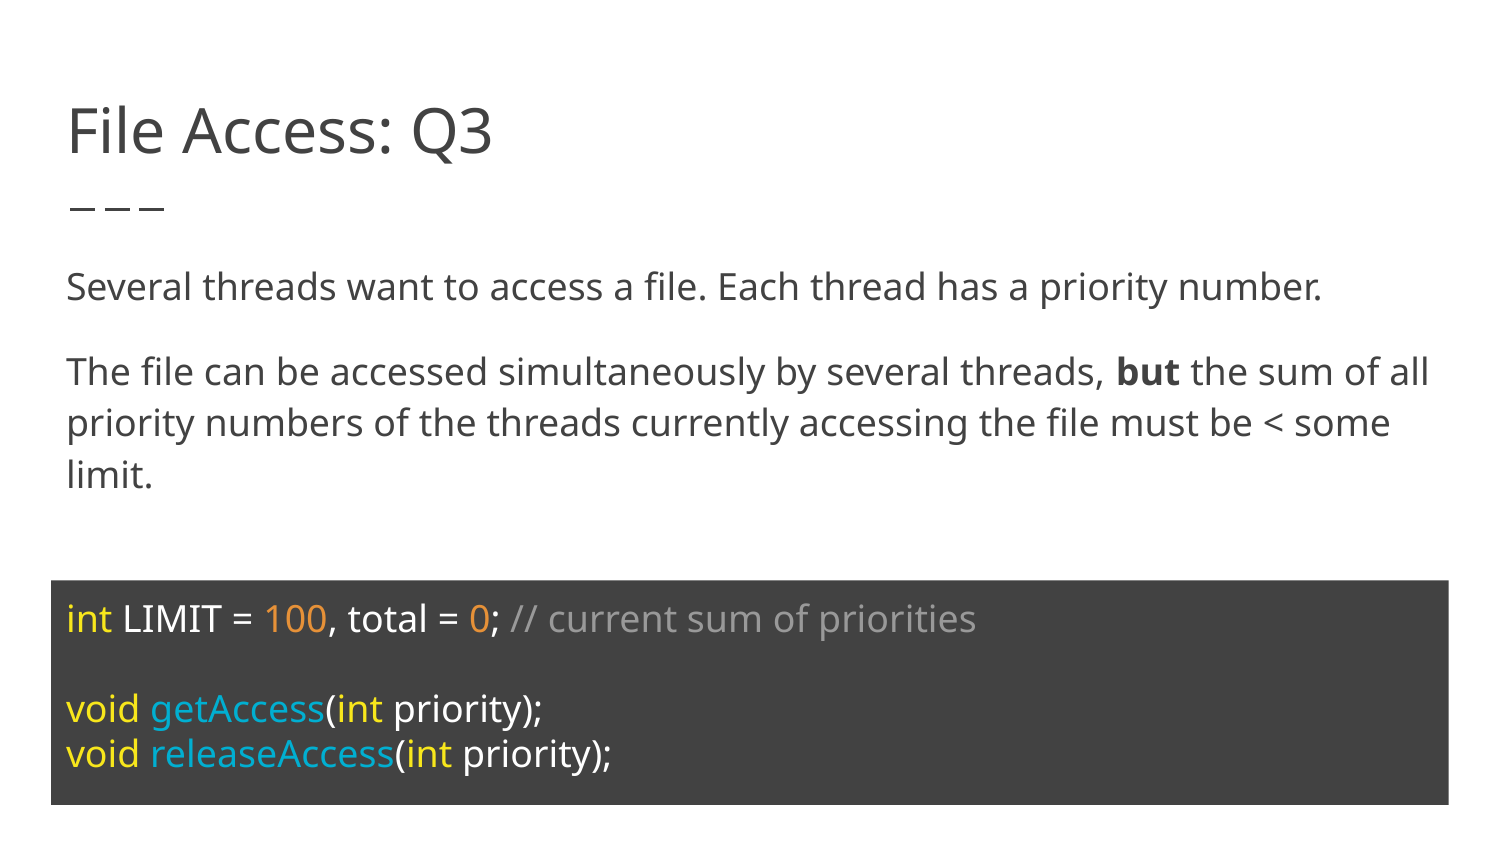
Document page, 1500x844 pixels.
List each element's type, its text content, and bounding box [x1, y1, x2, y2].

title File Access: Q3 [51, 61, 1449, 182]
text_box int LIMIT = 100, total = 0; // current sum of priorities void getAccess(int priority); void releaseAccess(int priority); [51, 580, 1449, 805]
list Several threads want to access a file. Each thread has a priority number. The file can be accessed simultaneously by several threads, but the sum of all priority numbers of the threads currently accessing the file must be < some limit. [51, 240, 1449, 580]
